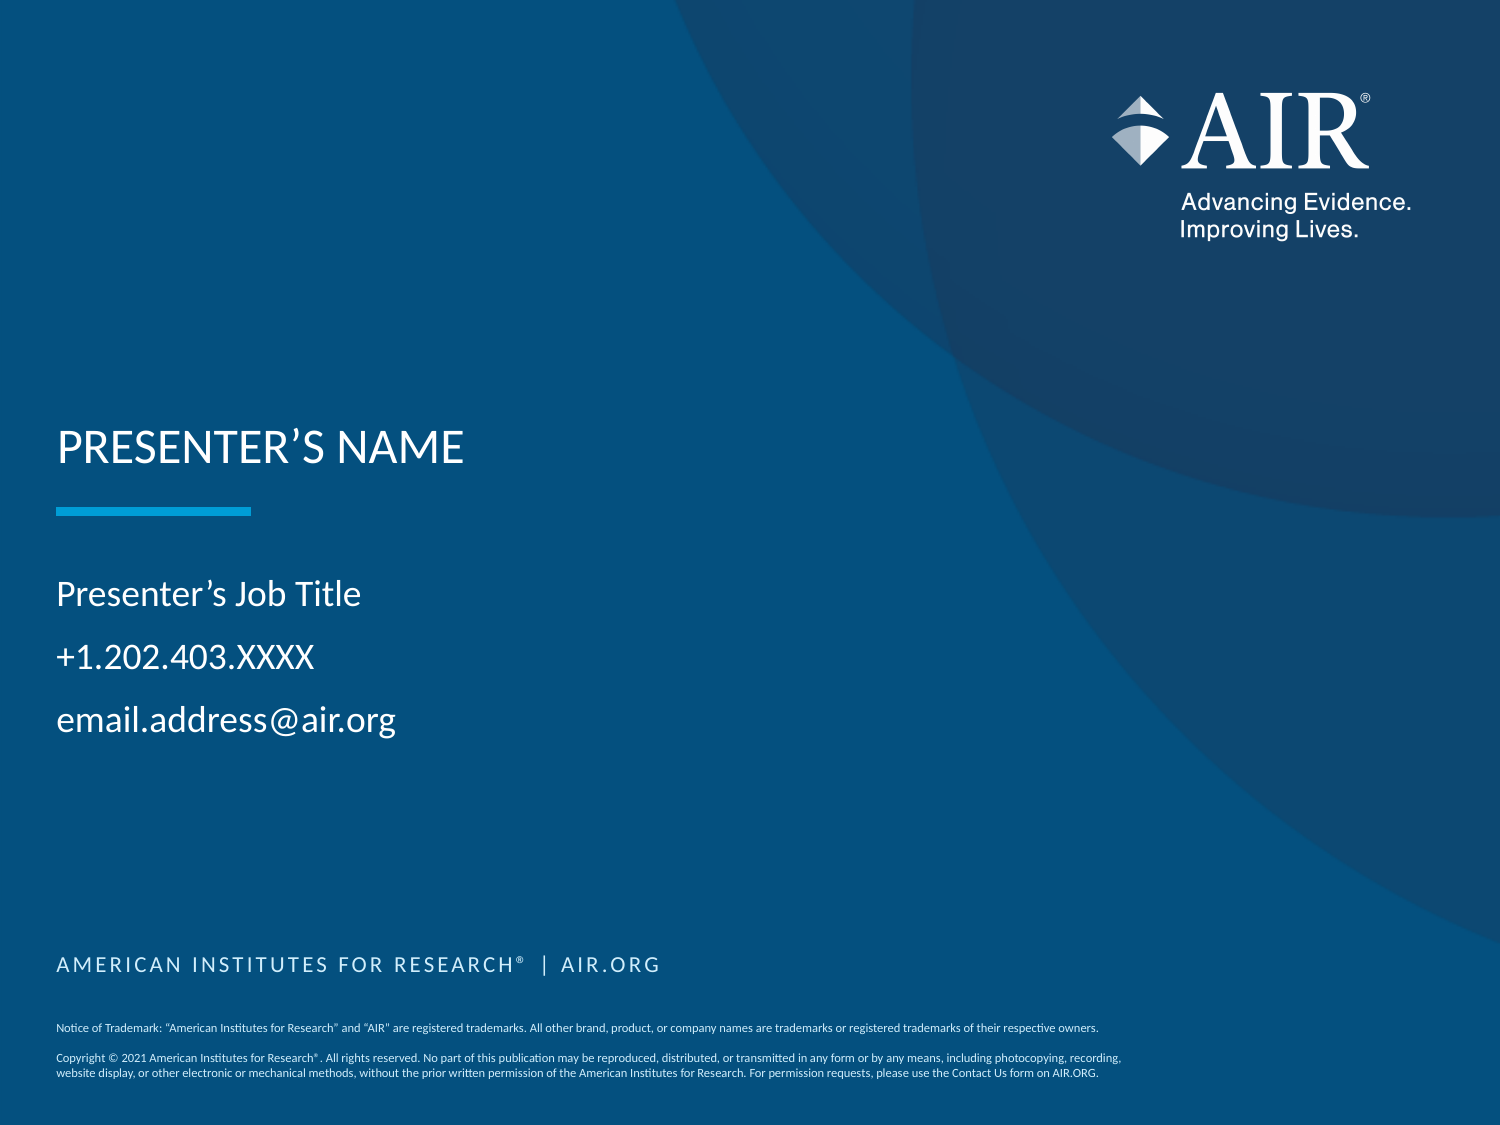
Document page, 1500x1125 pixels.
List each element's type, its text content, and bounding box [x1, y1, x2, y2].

title Presenter’s Name [56, 145, 921, 474]
picture [0, 0, 1500, 1125]
subtitle Presenter’s Job Title +1.202.403.XXXX email.address@air.org [56, 550, 911, 864]
